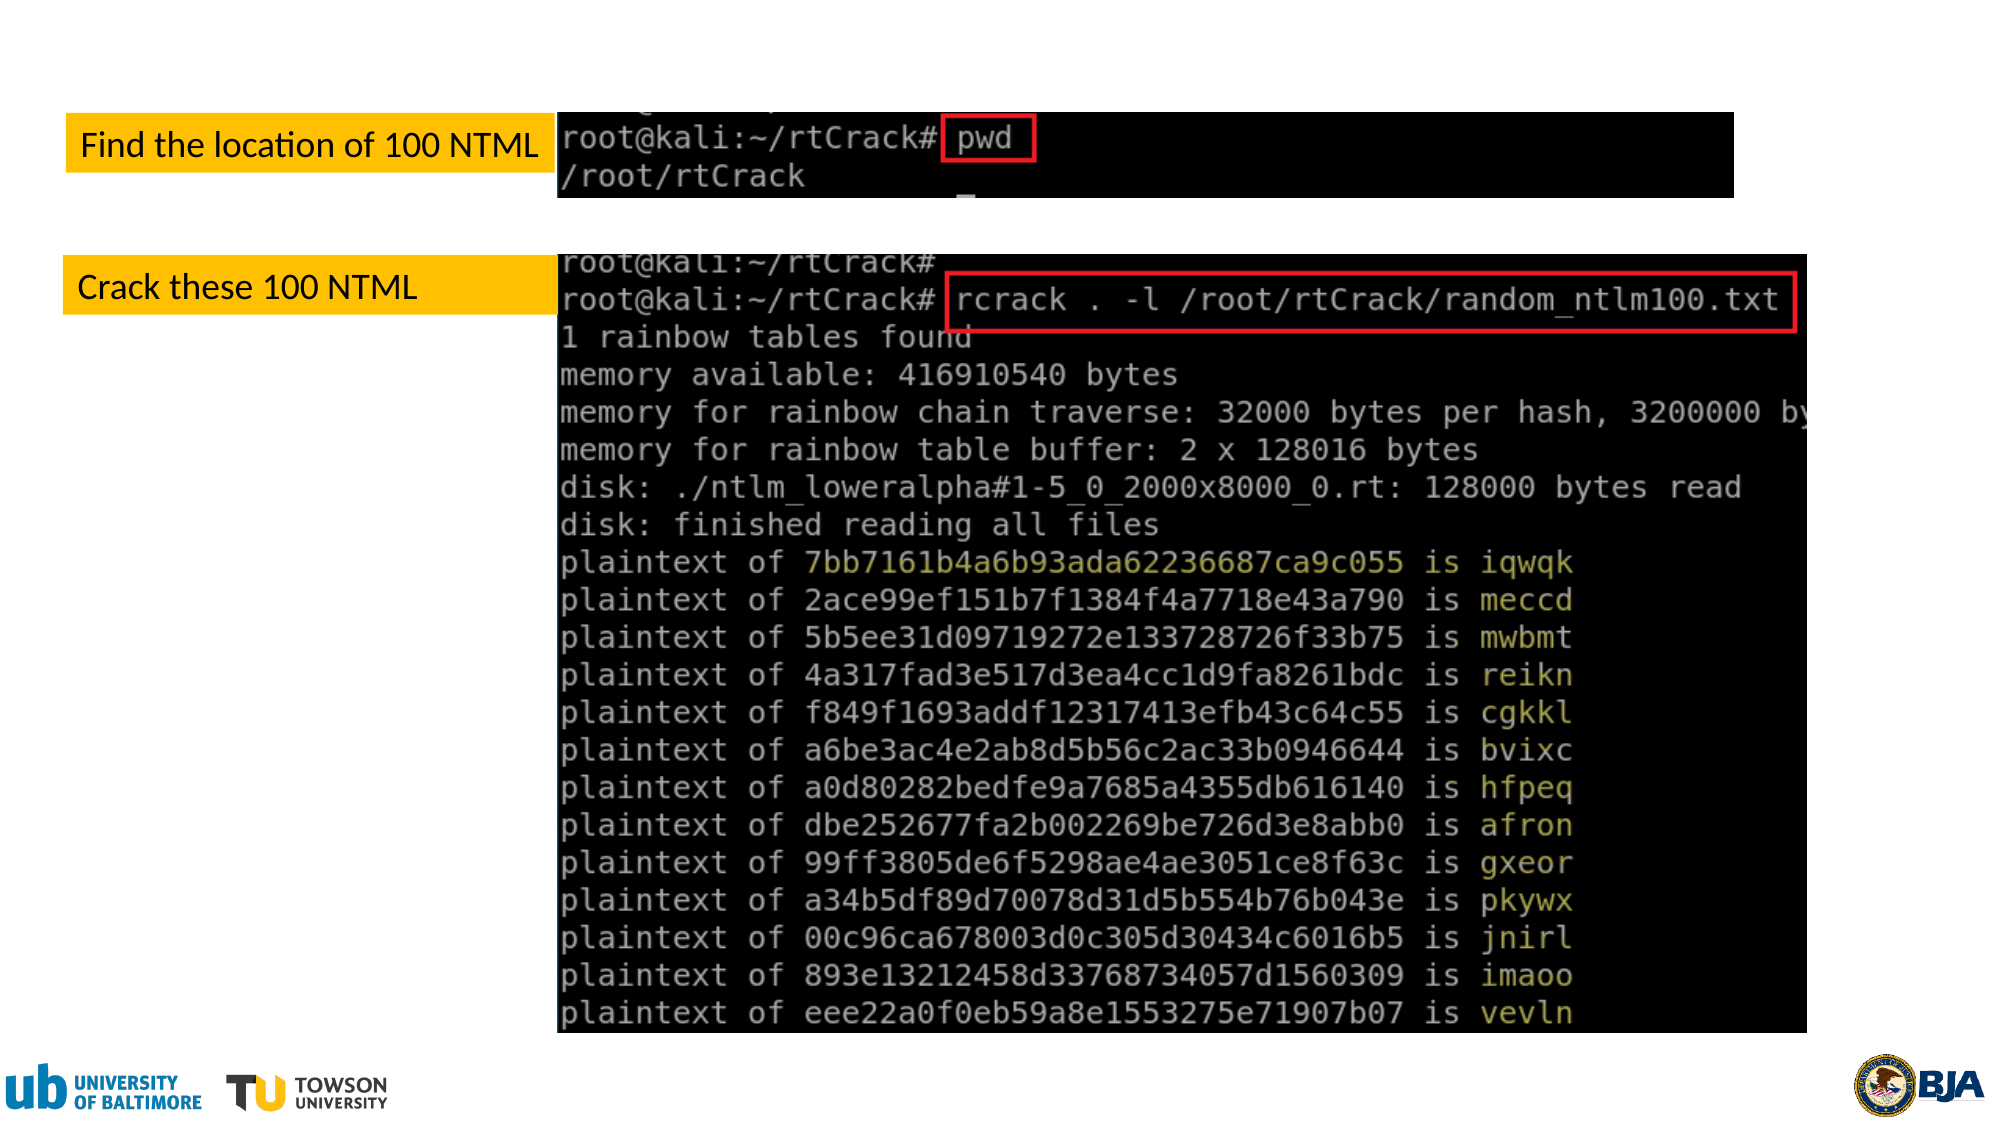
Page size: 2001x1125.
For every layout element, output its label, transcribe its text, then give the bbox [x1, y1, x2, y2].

text_box Find the location of 100 NTML [65, 112, 555, 173]
picture [557, 112, 1734, 198]
picture [1854, 1054, 1986, 1117]
picture [557, 254, 1807, 1033]
text_box Crack these 100 NTML [62, 254, 557, 315]
picture [0, 1031, 407, 1125]
